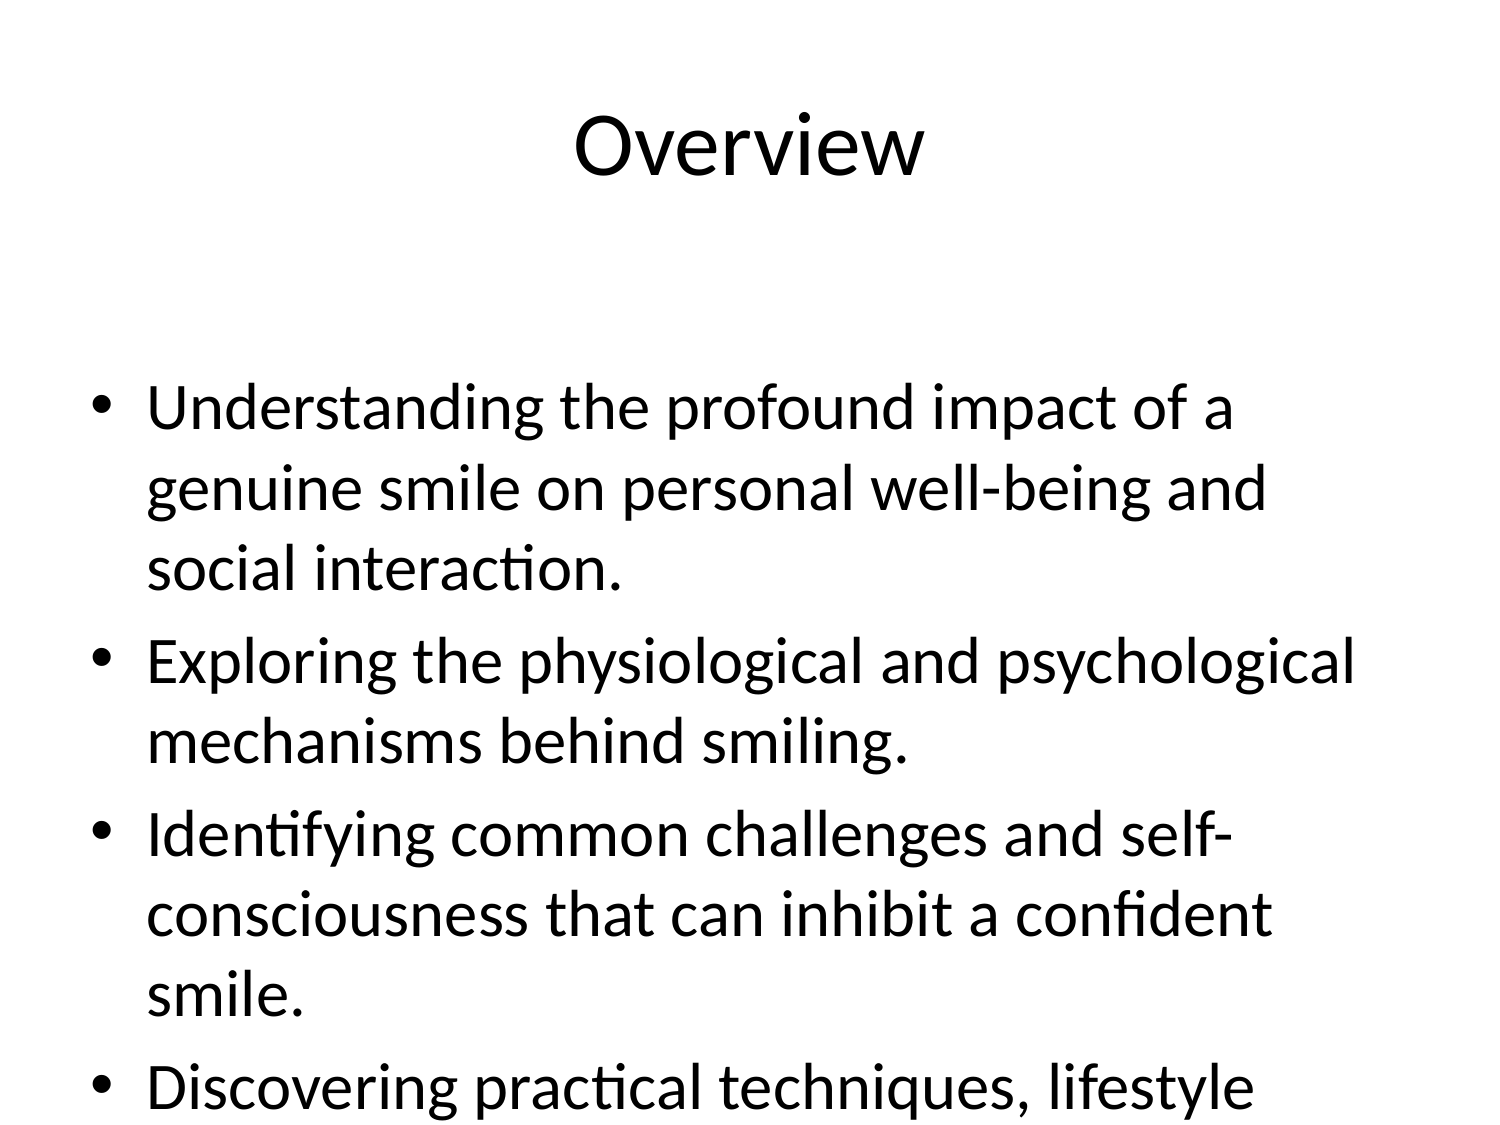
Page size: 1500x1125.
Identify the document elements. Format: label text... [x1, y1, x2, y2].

list Understanding the profound impact of a genuine smile on personal well-being and social interaction. Exploring the physiological and psychological mechanisms behind smiling. Identifying common challenges and self-consciousness that can inhibit a confident smile. Discovering practical techniques, lifestyle adjustments, and modern dental solutions for enhancing your smile. [75, 262, 1425, 1005]
title Overview [75, 45, 1425, 233]
